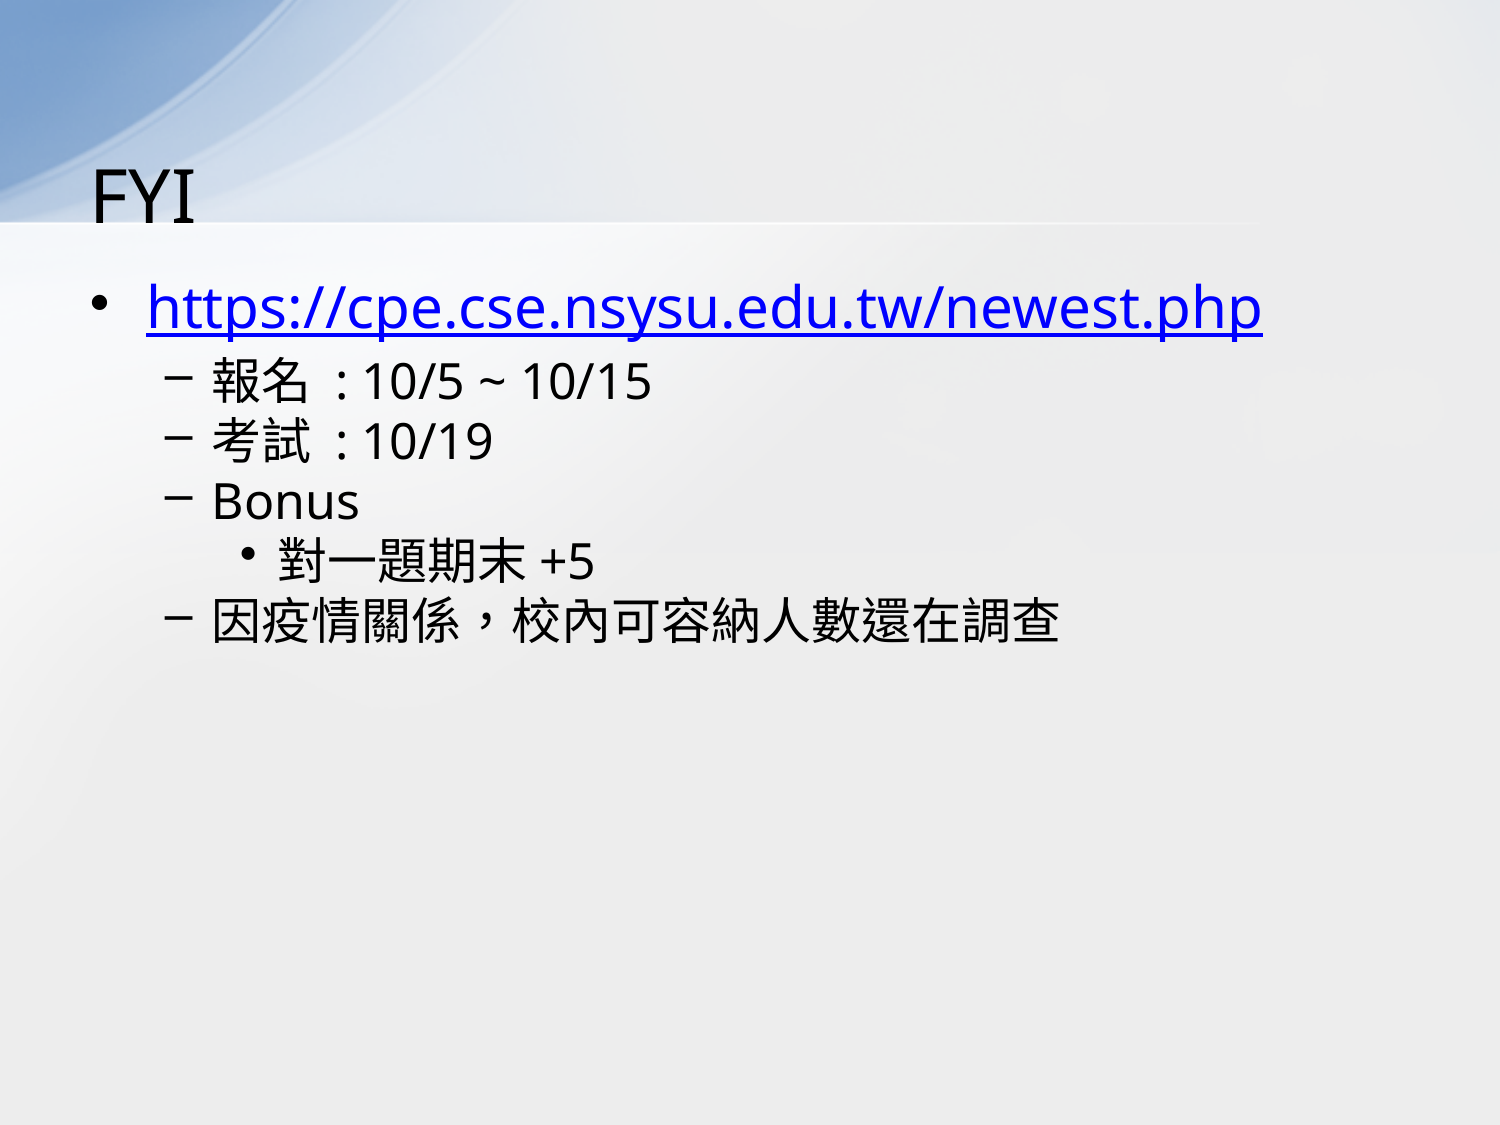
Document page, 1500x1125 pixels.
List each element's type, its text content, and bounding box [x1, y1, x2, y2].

picture [0, 0, 1500, 1125]
list https://cpe.cse.nsysu.edu.tw/newest.php 報名 : 10/5 ~ 10/15 考試 : 10/19 Bonus 對一題期末+5 因疫情關係，校內可容納人數還在調查 [75, 262, 1425, 1005]
title FYI [75, 58, 1425, 247]
